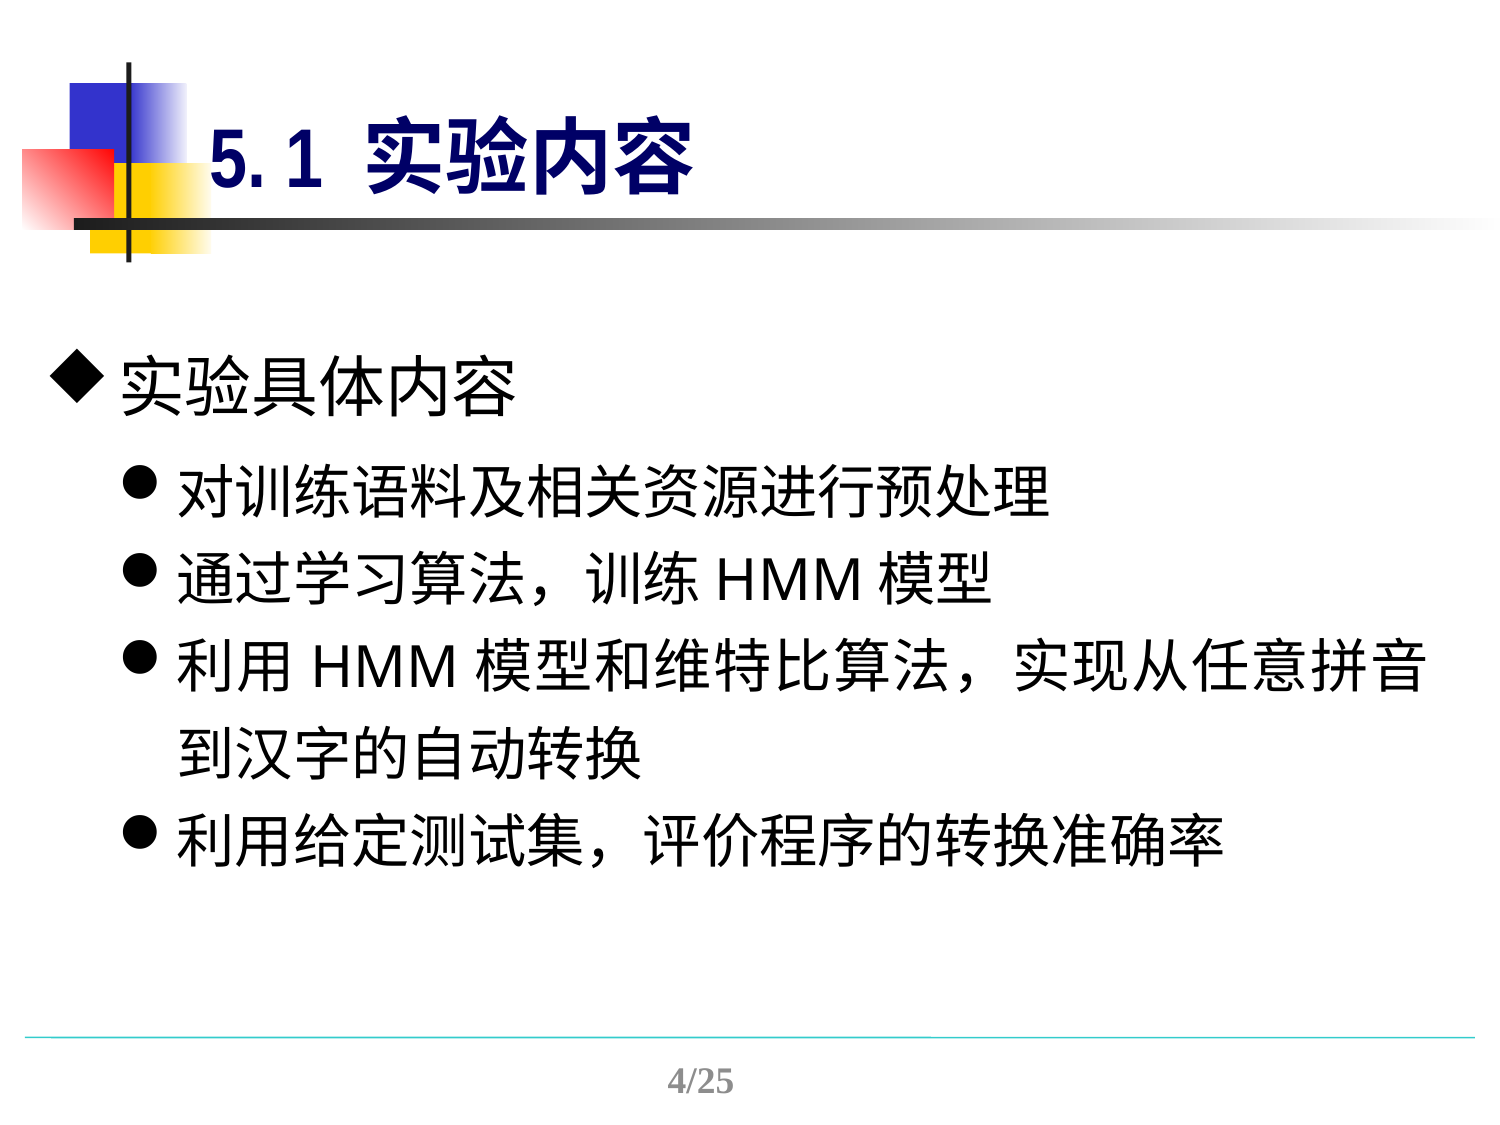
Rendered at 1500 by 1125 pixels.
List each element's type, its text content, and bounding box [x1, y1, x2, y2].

text_box 实验具体内容 对训练语料及相关资源进行预处理 通过学习算法，训练HMM模型 利用HMM模型和维特比算法，实现从任意拼音到汉字的自动转换 利用给定测试集，评价程序的转换准确率 [27, 430, 1446, 834]
title 5. 1 实验内容 [194, 86, 821, 212]
